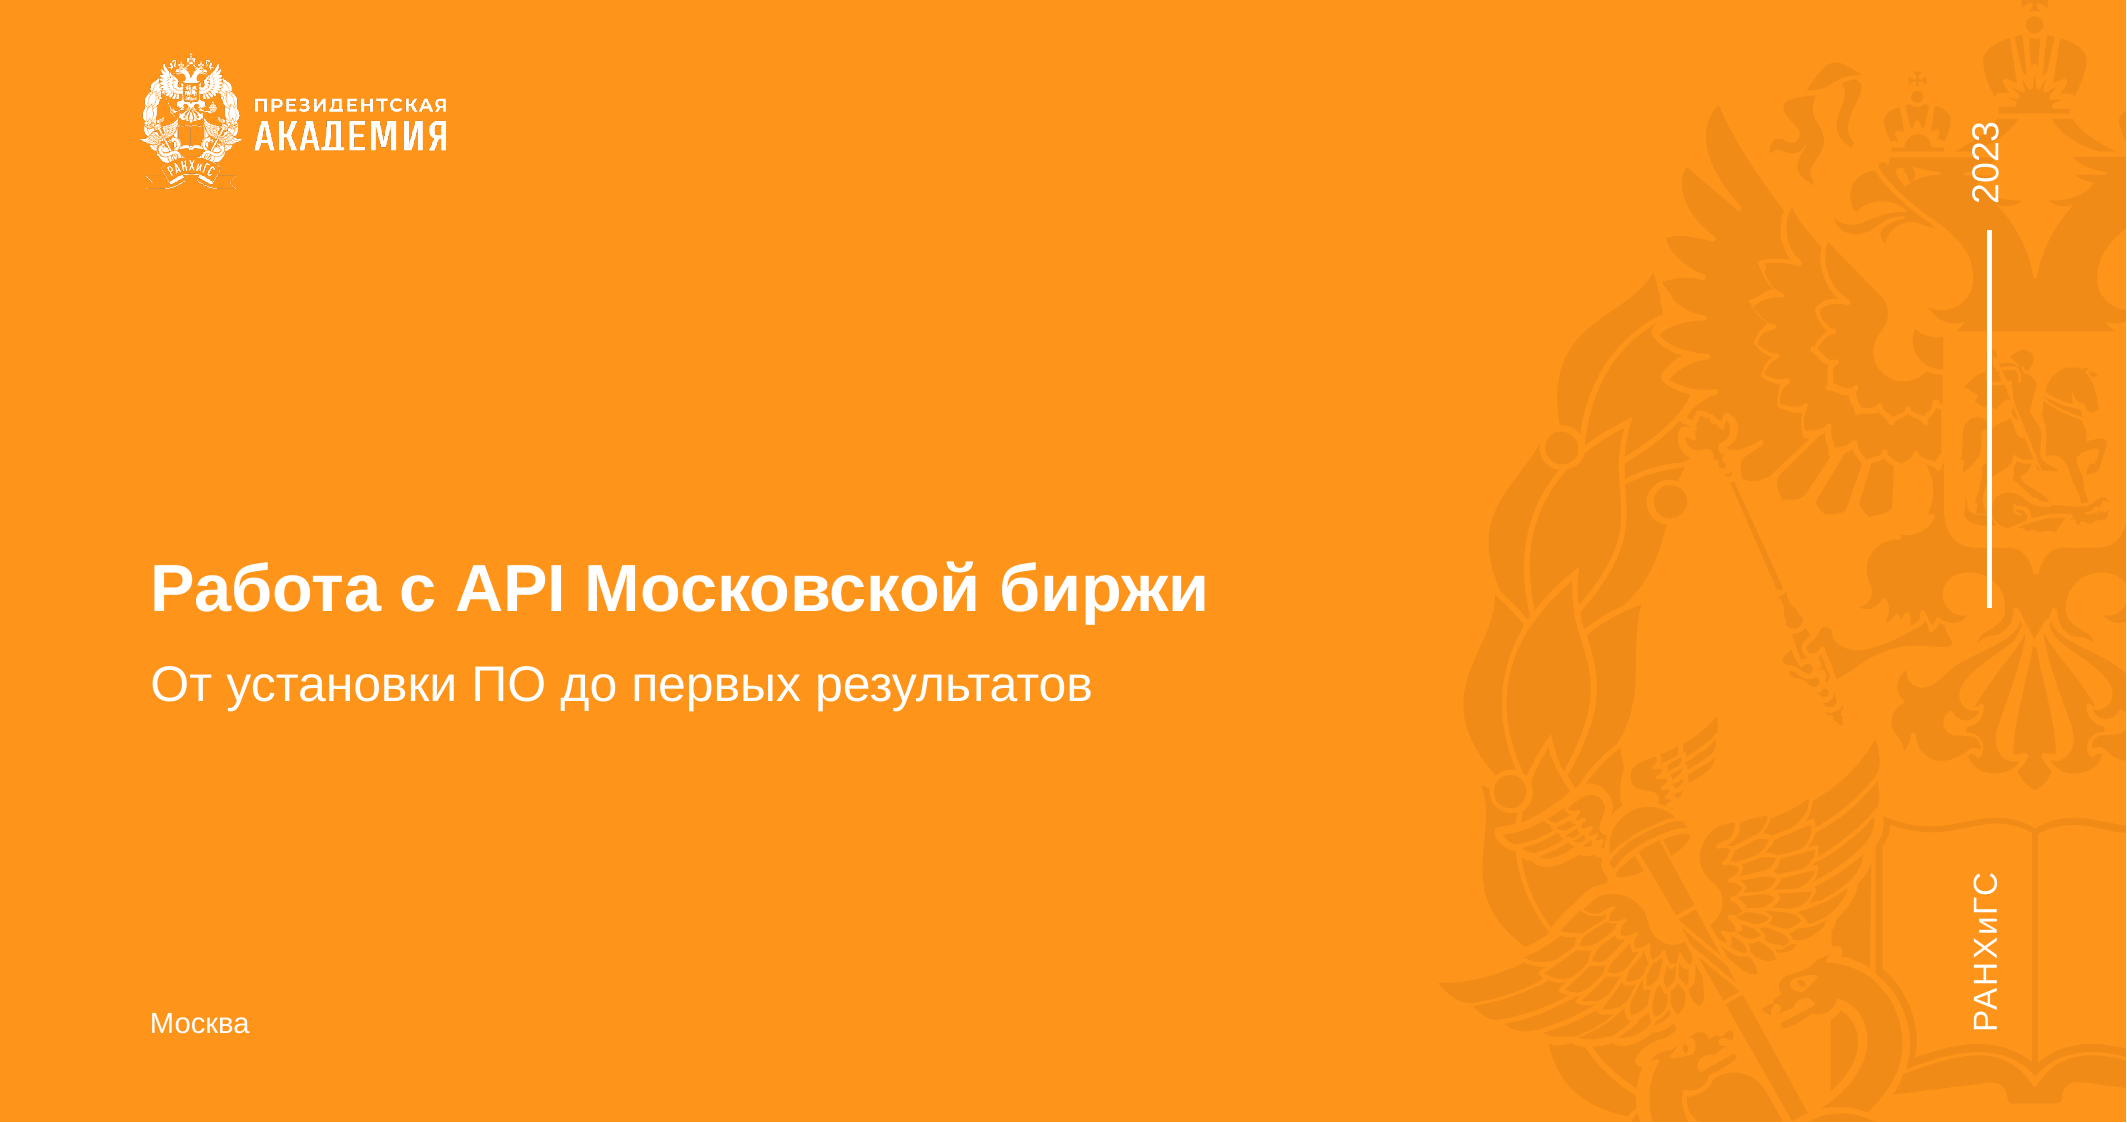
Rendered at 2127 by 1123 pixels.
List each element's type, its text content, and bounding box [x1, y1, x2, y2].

text_box Москва [149, 1004, 502, 1061]
subtitle От установки ПО до первых результатов [150, 651, 1861, 786]
picture [1438, 0, 2126, 1122]
picture [140, 53, 446, 189]
title Работа с API Московской биржи [150, 265, 1861, 627]
